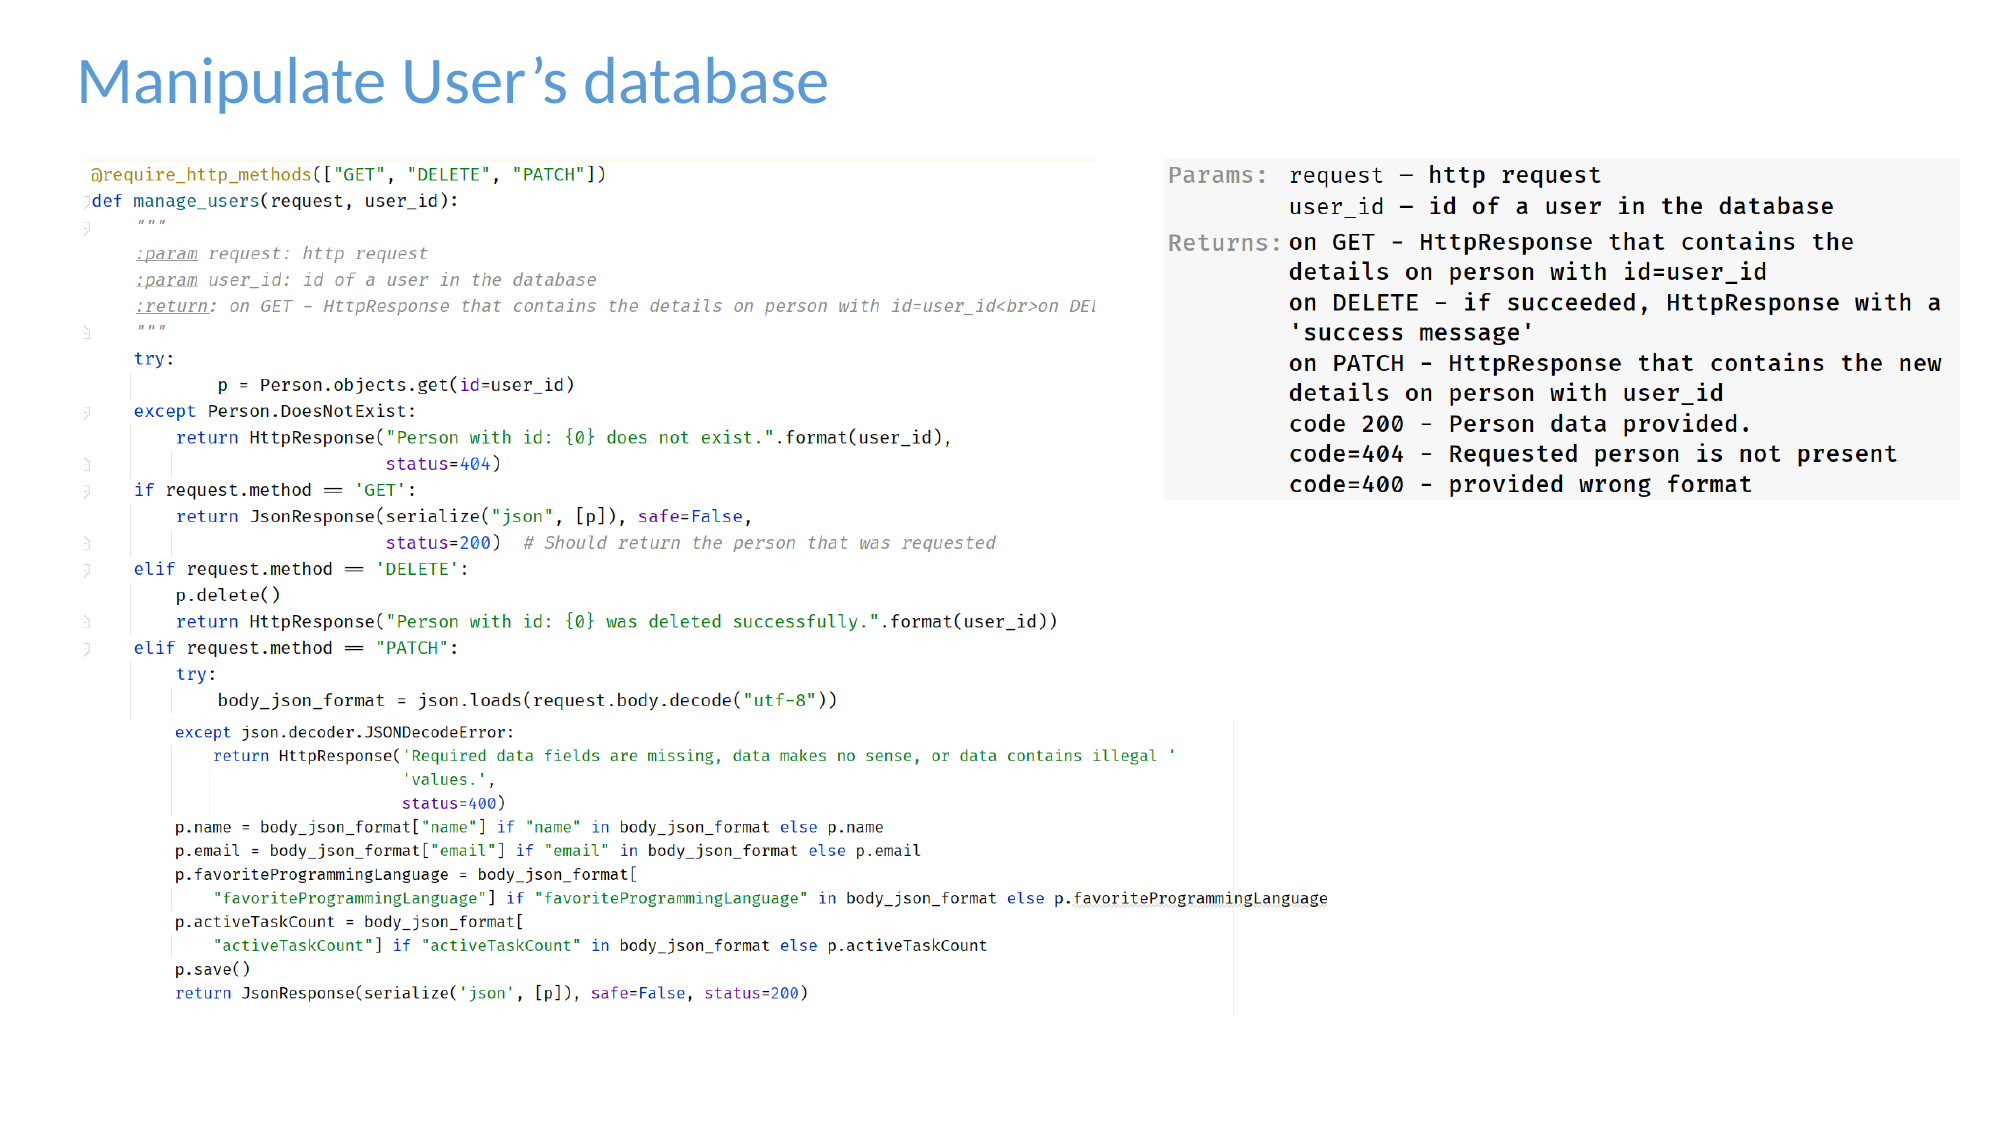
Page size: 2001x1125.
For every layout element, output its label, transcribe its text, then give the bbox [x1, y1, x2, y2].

picture [1164, 159, 1960, 500]
text_box Manipulate User’s database [61, 29, 845, 125]
picture [84, 159, 1349, 1017]
